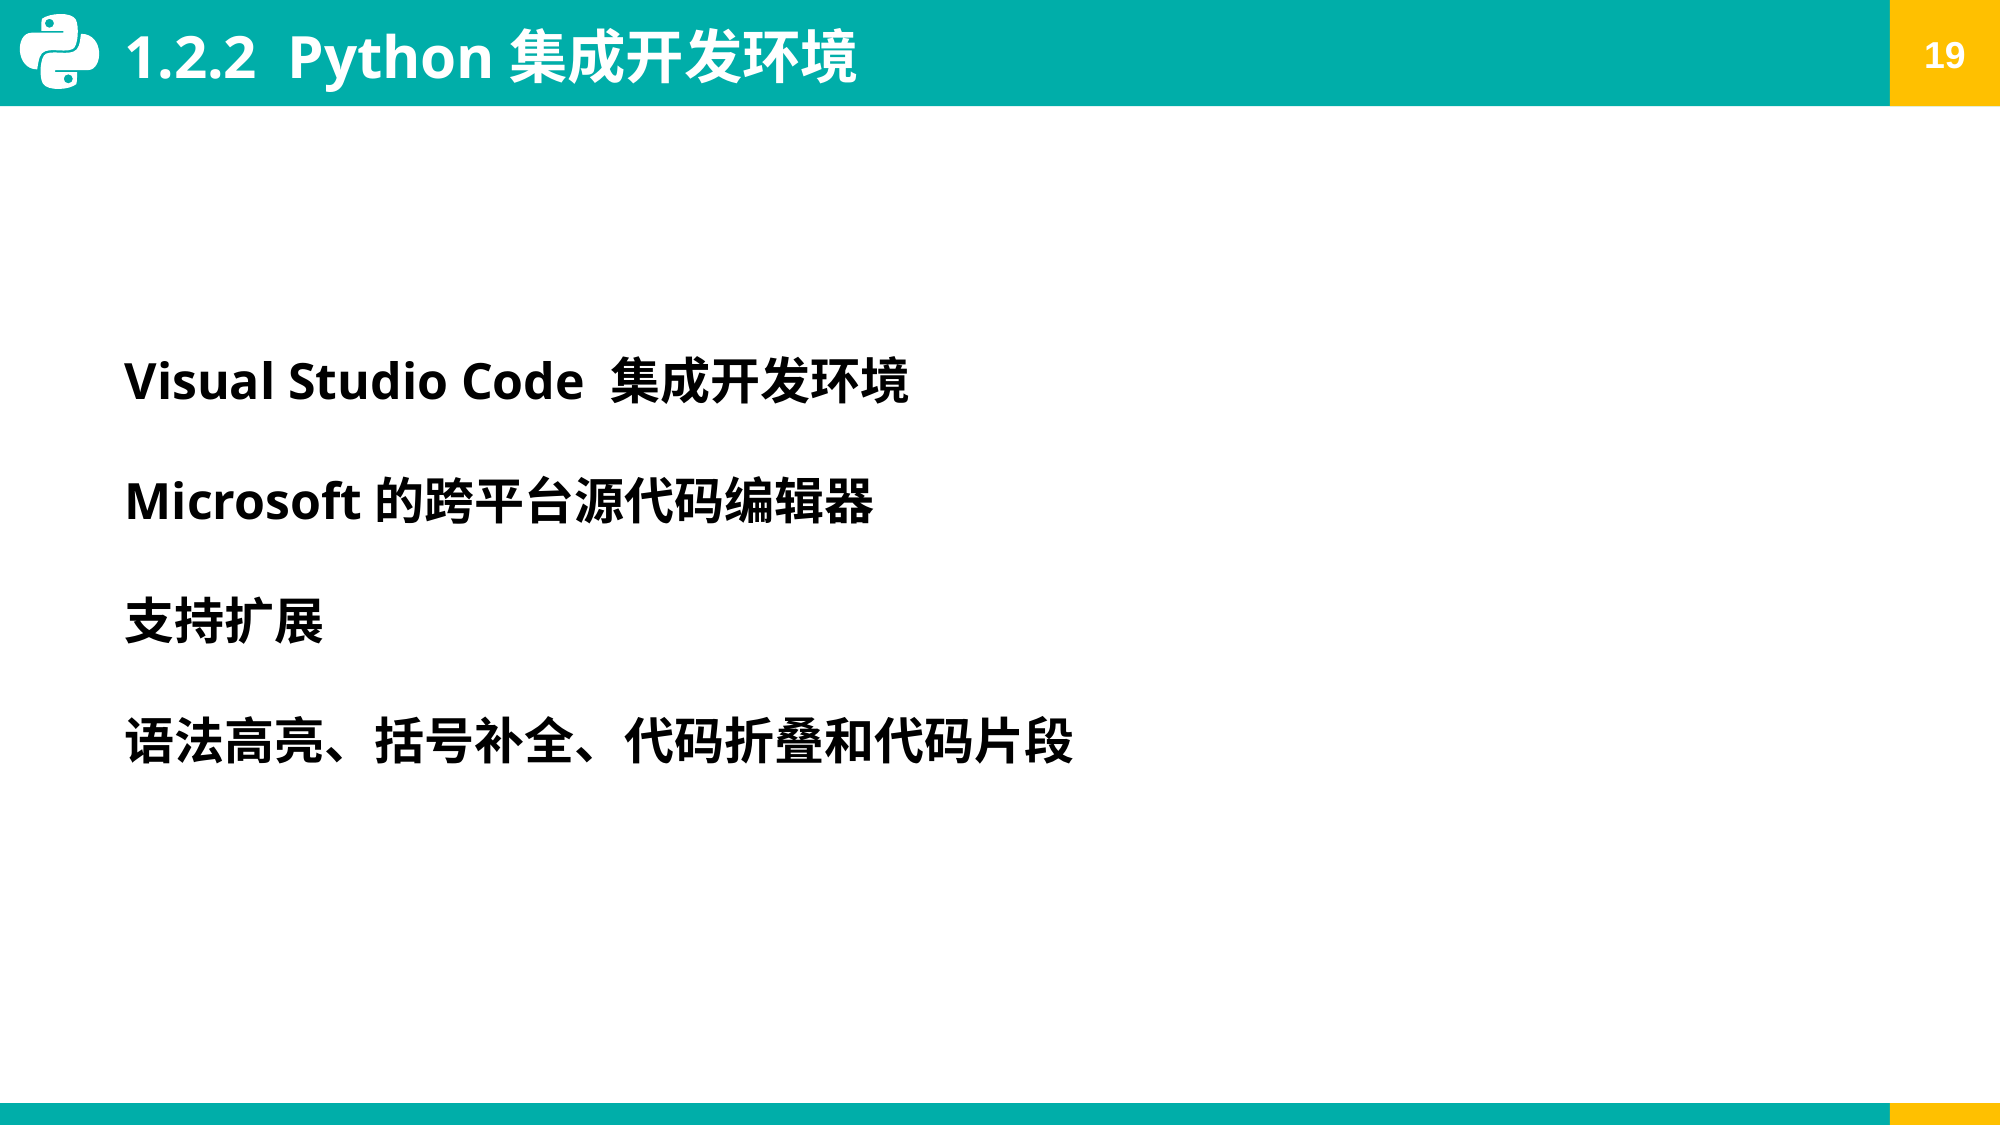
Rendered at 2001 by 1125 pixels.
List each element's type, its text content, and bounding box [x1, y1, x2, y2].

text_box 1.2.2 Python集成开发环境 [109, 12, 1263, 98]
text_box Visual Studio Code 集成开发环境 Microsoft的跨平台源代码编辑器 支持扩展 语法高亮、括号补全、代码折叠和代码片段 [109, 341, 1252, 777]
